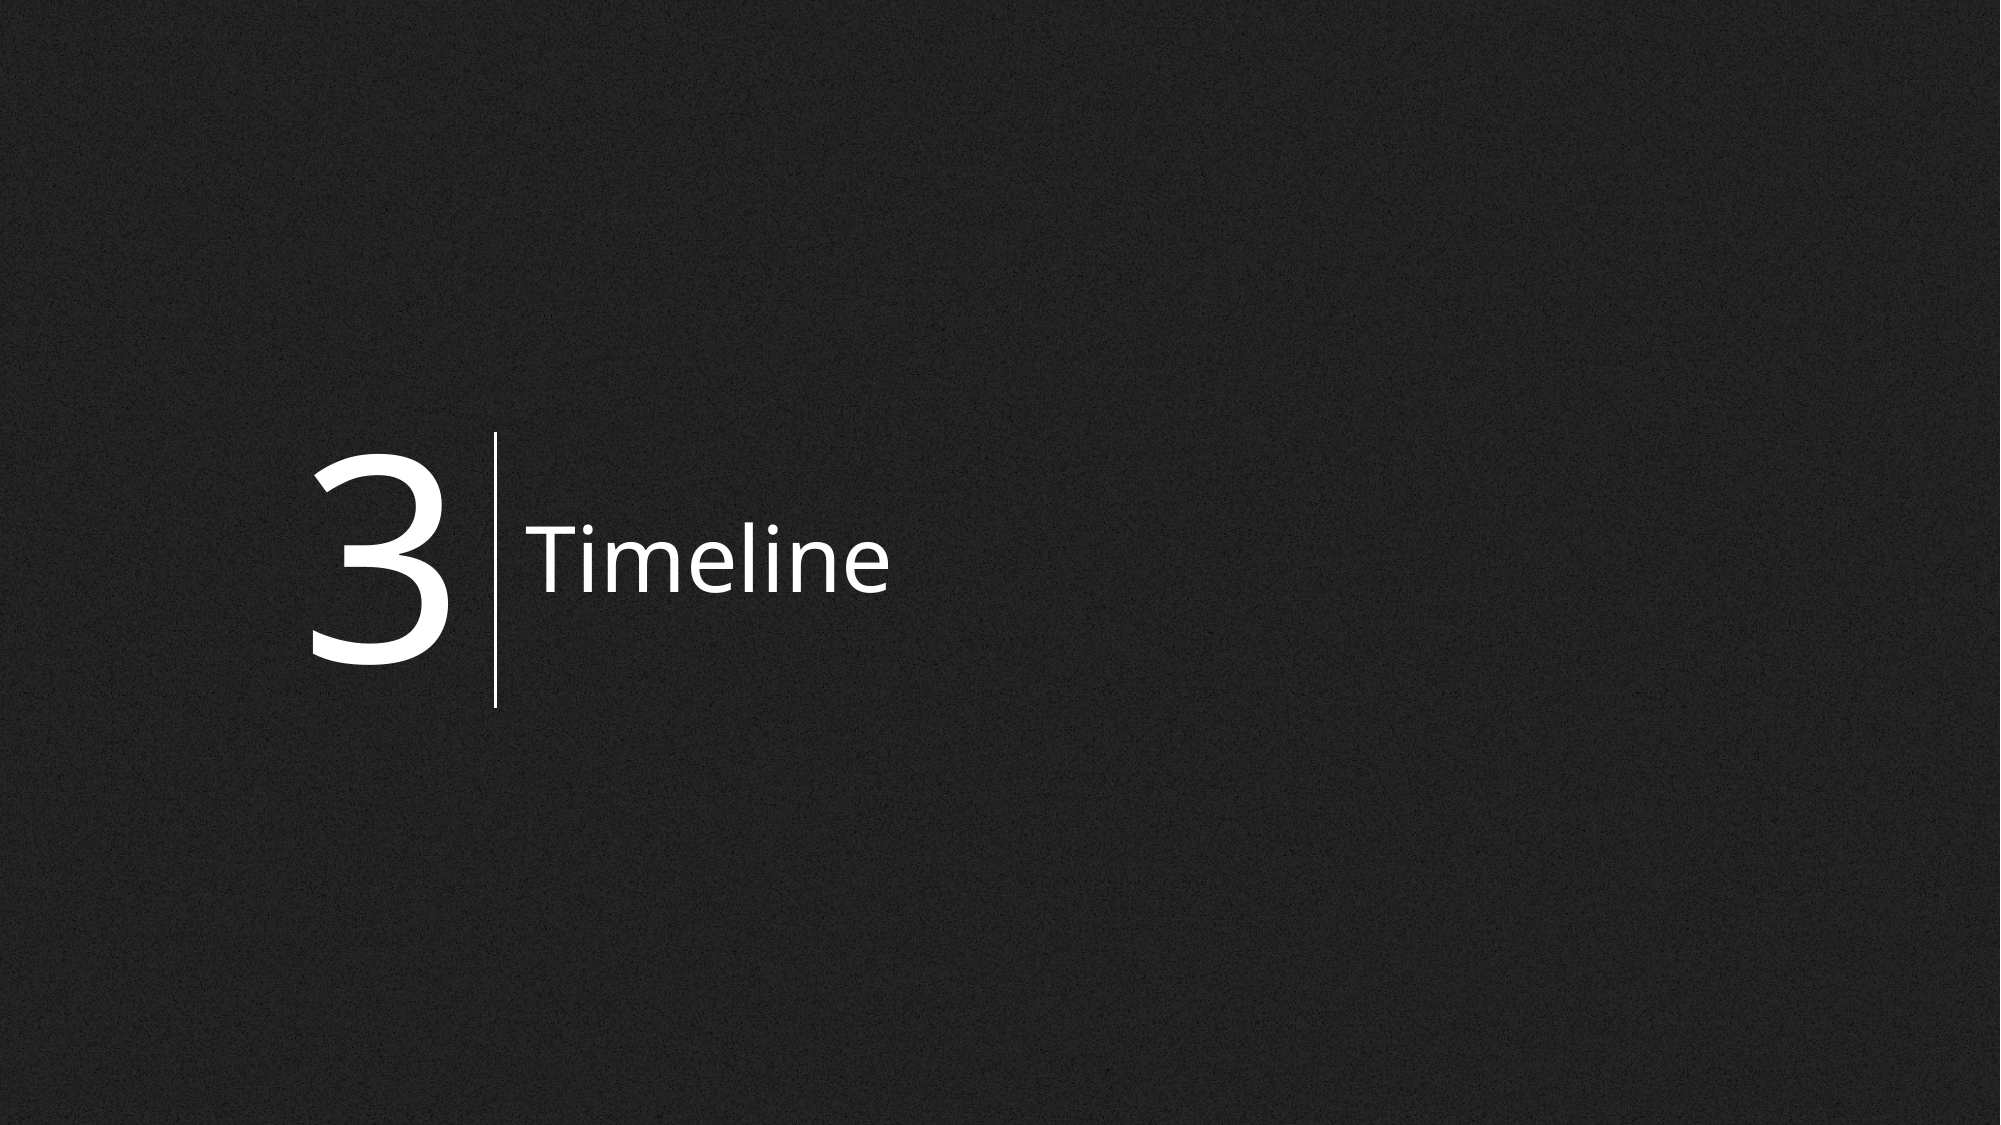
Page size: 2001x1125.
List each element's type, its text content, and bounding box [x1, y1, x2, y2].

list 3 [84, 431, 480, 708]
picture [0, 0, 2000, 1125]
title Timeline [510, 494, 1940, 631]
